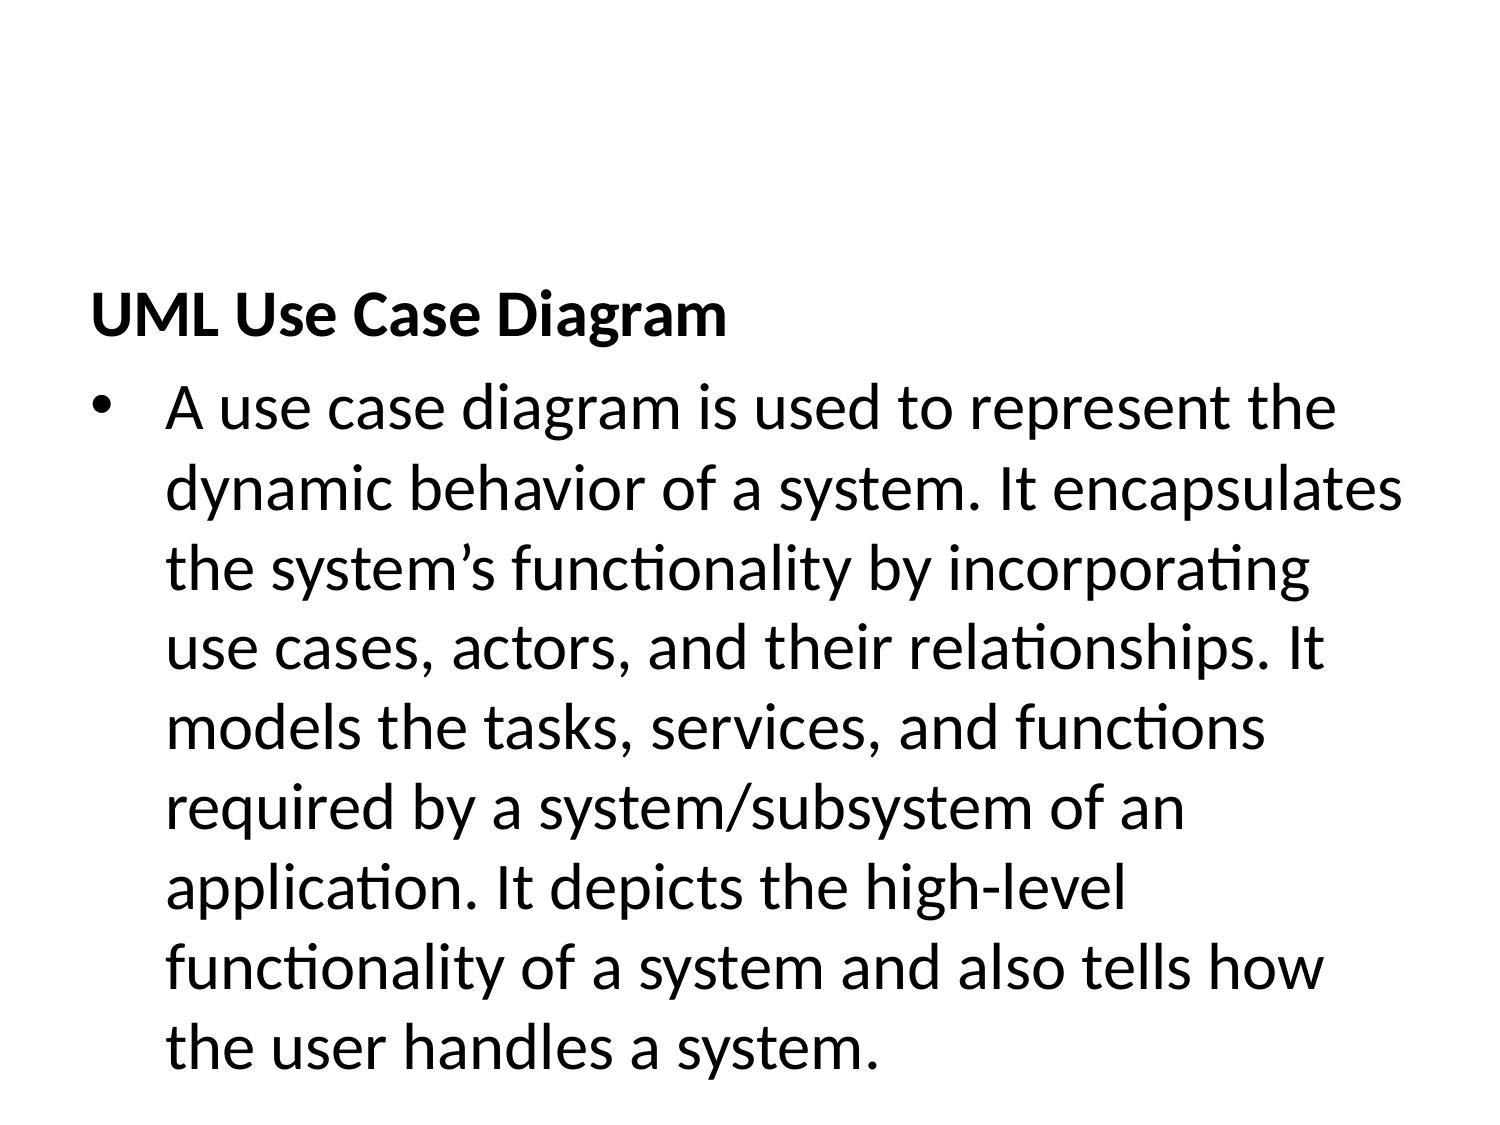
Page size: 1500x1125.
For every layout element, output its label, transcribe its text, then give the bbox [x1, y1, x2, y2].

list UML Use Case Diagram A use case diagram is used to represent the dynamic behavior of a system. It encapsulates the system’s functionality by incorporating use cases, actors, and their relationships. It models the tasks, services, and functions required by a system/subsystem of an application. It depicts the high-level functionality of a system and also tells how the user handles a system. [75, 262, 1425, 1005]
